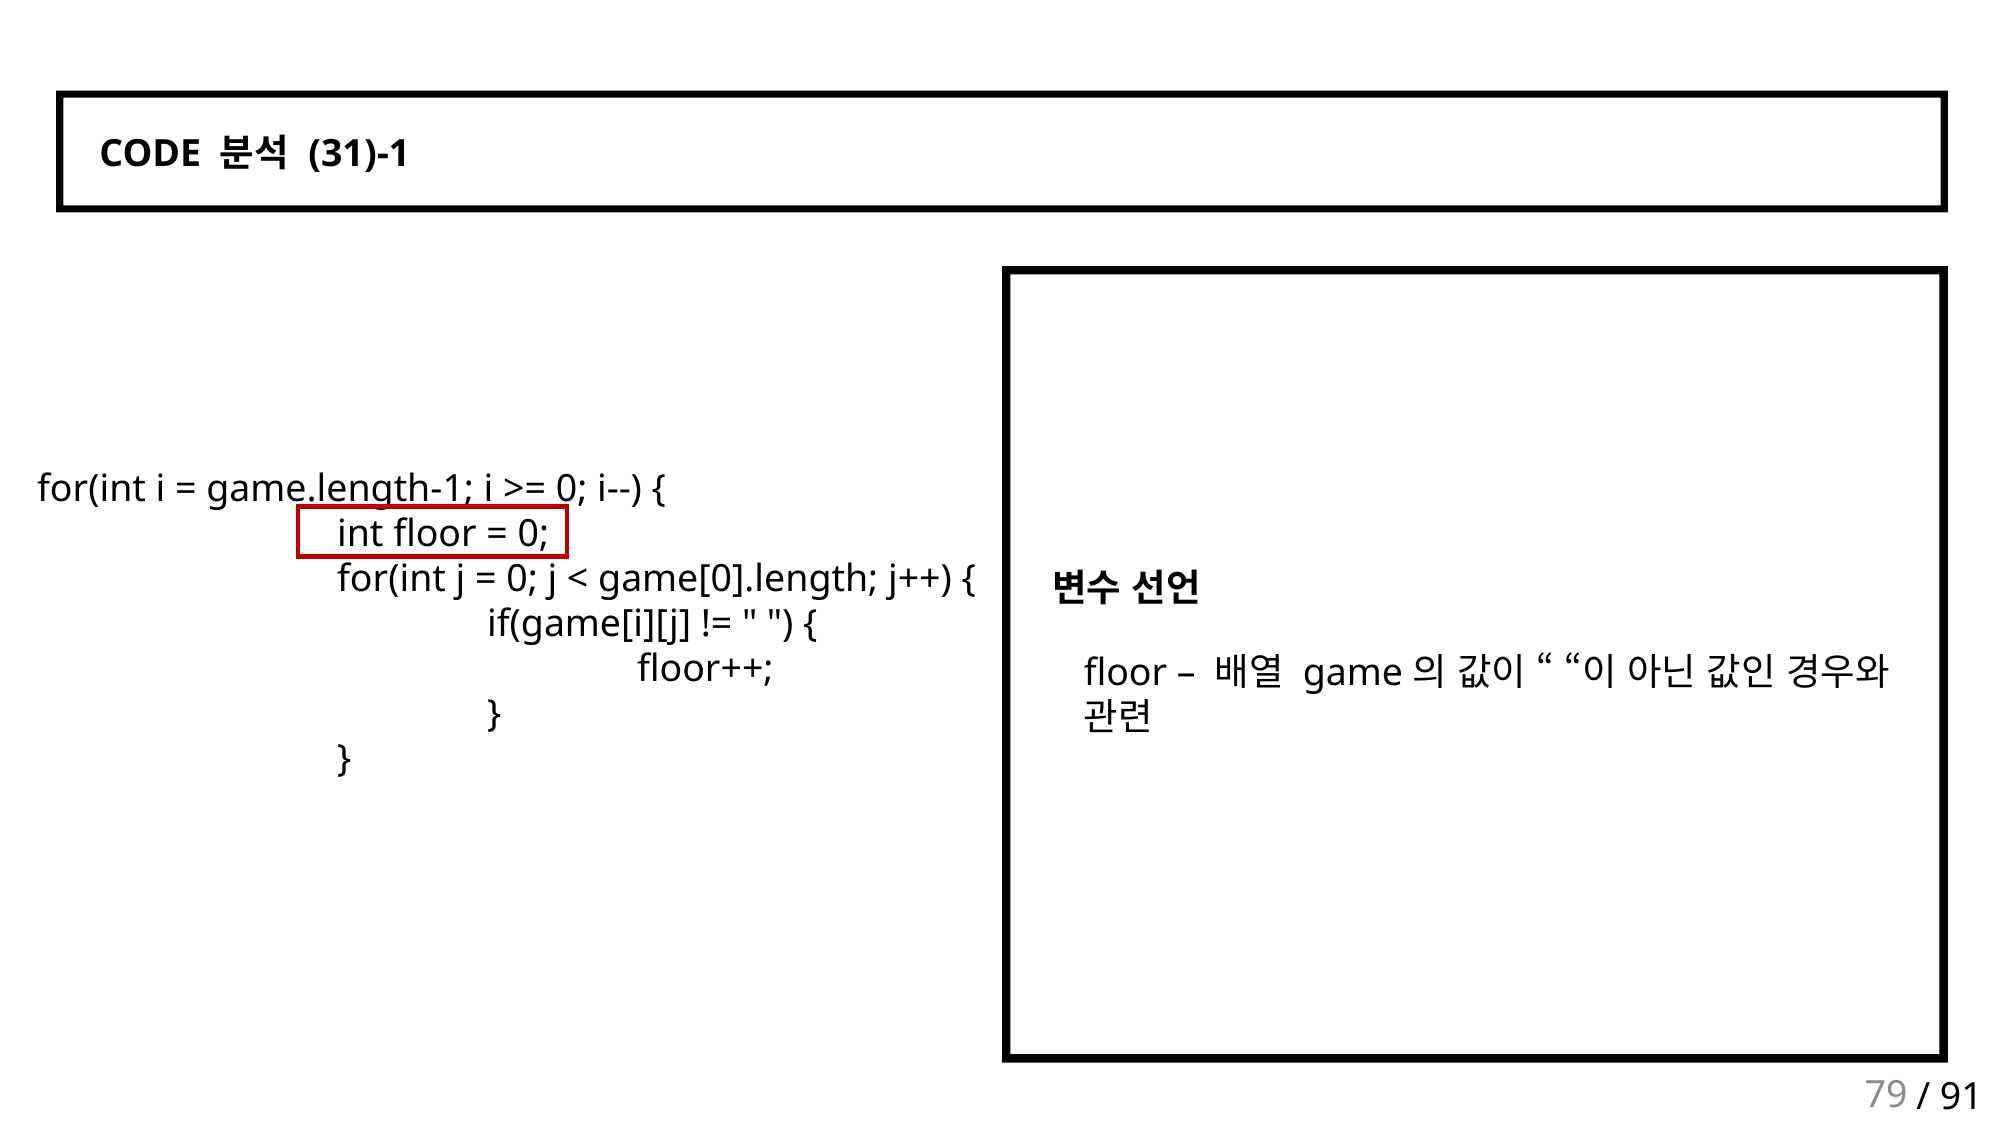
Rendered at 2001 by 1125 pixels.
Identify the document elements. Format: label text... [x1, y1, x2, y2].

text_box [297, 505, 568, 557]
text_box 변수 선언 [1037, 556, 1217, 617]
text_box floor – 배열 game의 값이 “ “이 아닌 값인 경우와 관련 [1069, 640, 1906, 745]
text_box for(int i = game.length-1; i >= 0; i--) { int floor = 0; for(int j = 0; j < game[0].length; j++) { if(game[i][j] != " ") { floor++; } } [0, 456, 992, 786]
slide_number 79 [1472, 1065, 1923, 1125]
text_box [1001, 265, 1949, 1064]
text_box CODE 분석 (31)-1 [84, 121, 426, 181]
text_box [55, 90, 1949, 214]
